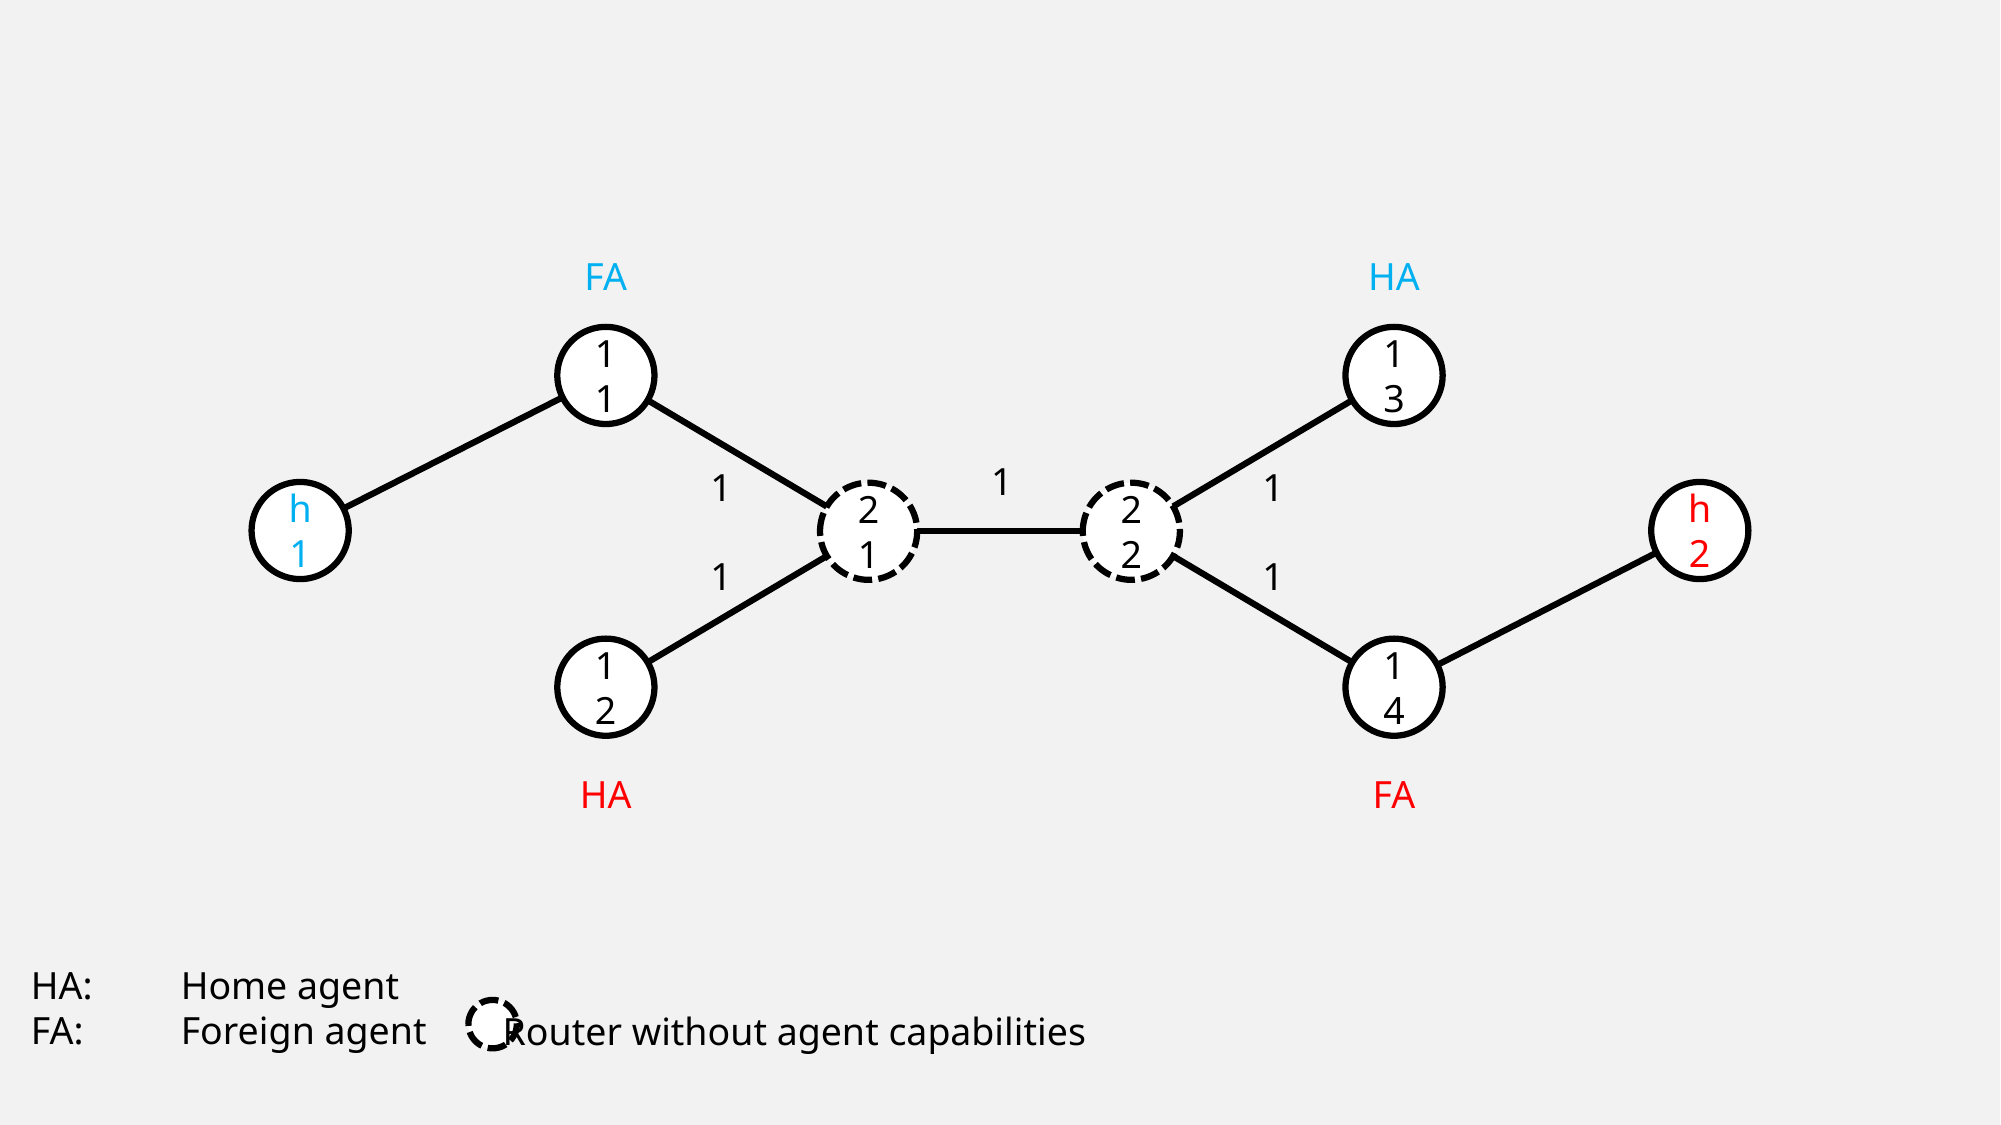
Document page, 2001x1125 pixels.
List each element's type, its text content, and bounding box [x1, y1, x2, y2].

text_box Router without agent capabilities [488, 1000, 1102, 1061]
text_box 1 [976, 450, 1026, 511]
text_box h2 [1650, 480, 1750, 581]
text_box FA [569, 245, 642, 305]
text_box 21 [869, 532, 919, 581]
text_box FA [1357, 764, 1431, 824]
text_box 22 [1081, 532, 1131, 581]
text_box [605, 375, 869, 531]
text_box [1395, 530, 1700, 688]
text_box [1131, 531, 1395, 688]
text_box 11 [556, 325, 656, 375]
text_box HA: Home agent FA: Foreign agent [16, 955, 442, 1060]
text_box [1131, 375, 1395, 531]
text_box 13 [1344, 325, 1444, 426]
text_box 14 [1344, 688, 1444, 737]
text_box 12 [556, 637, 656, 737]
text_box HA [1353, 245, 1435, 305]
text_box h1 [250, 480, 350, 581]
text_box 22 [1081, 481, 1131, 531]
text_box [605, 531, 869, 688]
text_box 21 [869, 481, 919, 531]
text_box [300, 375, 605, 531]
text_box [467, 998, 494, 1049]
text_box HA [565, 764, 647, 824]
